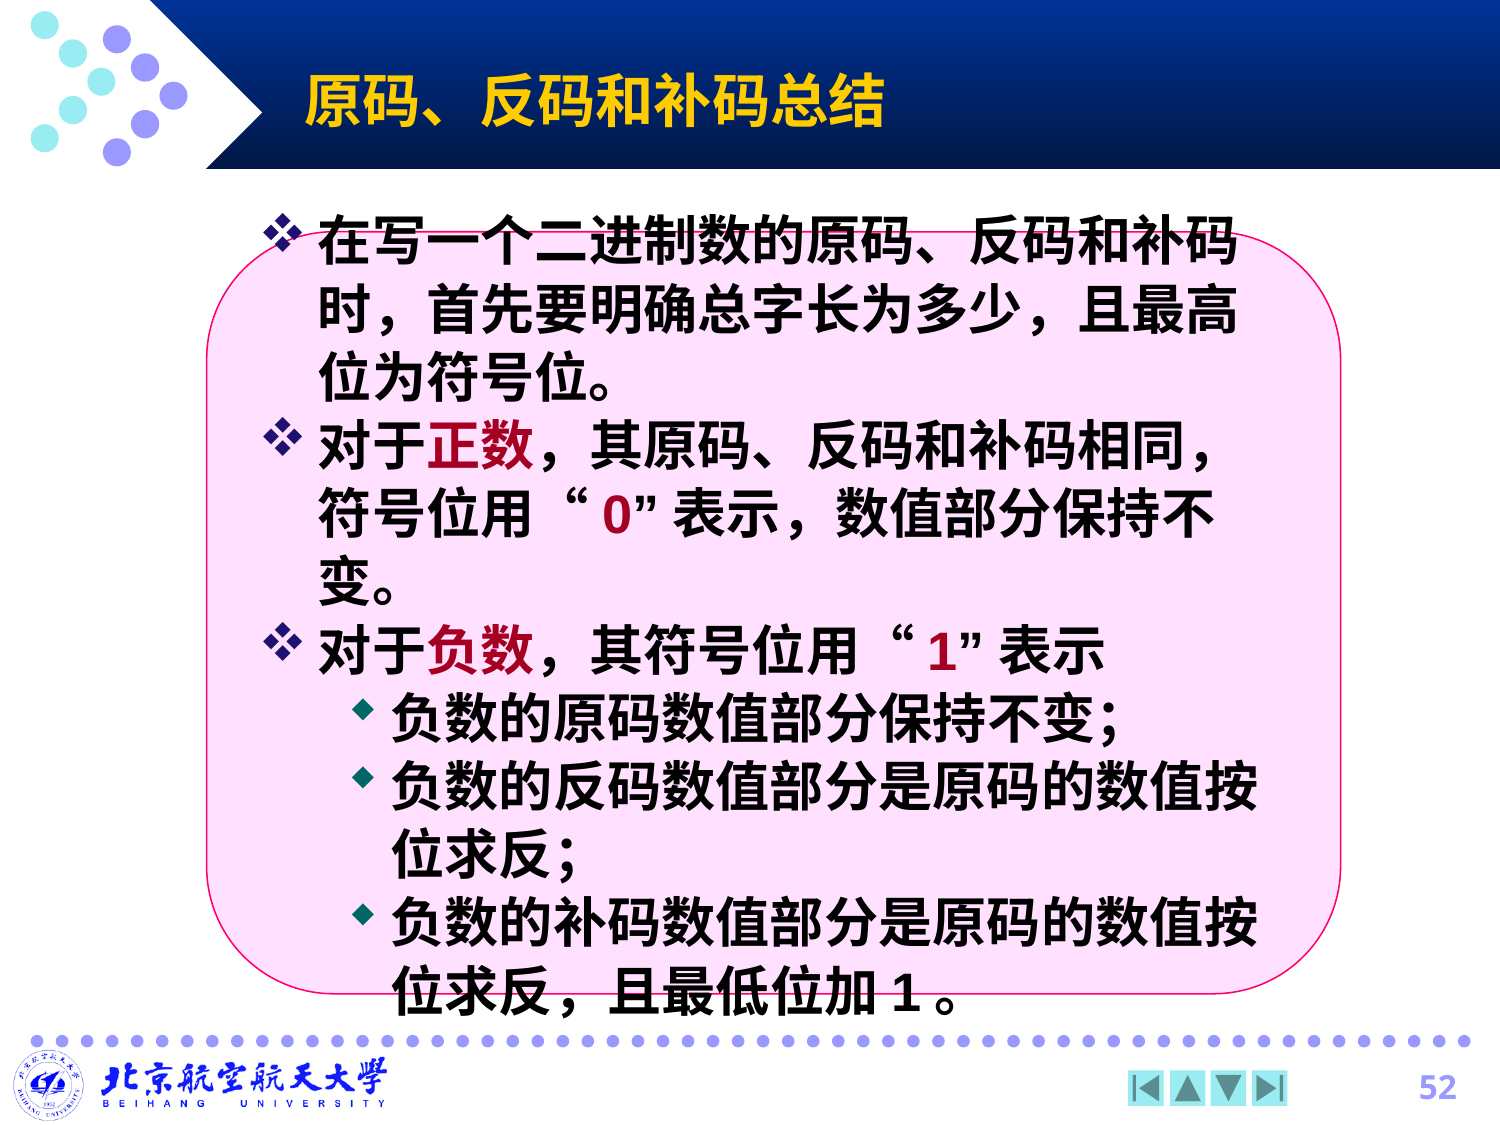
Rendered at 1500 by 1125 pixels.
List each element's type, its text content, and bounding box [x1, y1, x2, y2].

text_box 在写一个二进制数的原码、反码和补码时，首先要明确总字长为多少，且最高位为符号位。 对于正数，其原码、反码和补码相同，符号位用“0”表示，数值部分保持不变。 对于负数，其符号位用“1”表示 负数的原码数值部分保持不变； 负数的反码数值部分是原码的数值按位求反； 负数的补码数值部分是原码的数值按位求反，且最低位加1。 [206, 231, 1341, 994]
title 原码、反码和补码总结 [289, 48, 1341, 150]
slide_number 52 [1328, 1058, 1473, 1109]
picture [13, 1047, 387, 1125]
